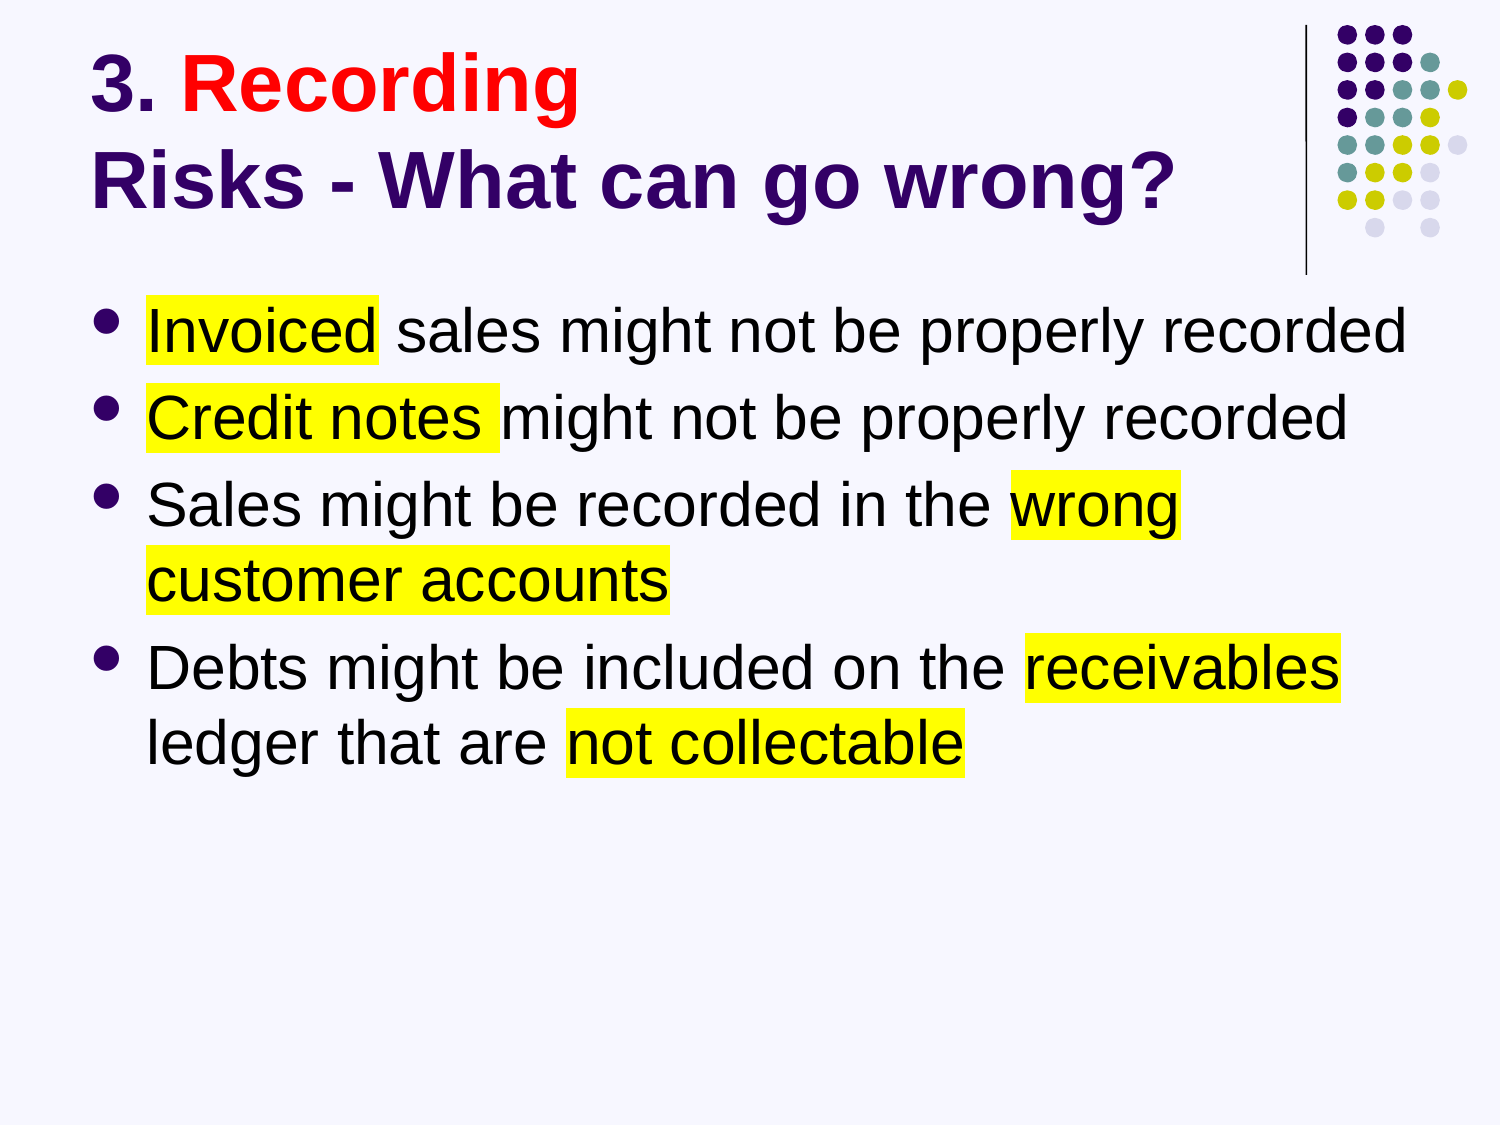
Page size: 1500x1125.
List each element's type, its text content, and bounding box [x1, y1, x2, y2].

list Invoiced sales might not be properly recorded Credit notes might not be properly recorded Sales might be recorded in the wrong customer accounts Debts might be included on the receivables ledger that are not collectable [74, 281, 1426, 1006]
title 3. Recording Risks - What can go wrong? [74, 19, 1313, 233]
